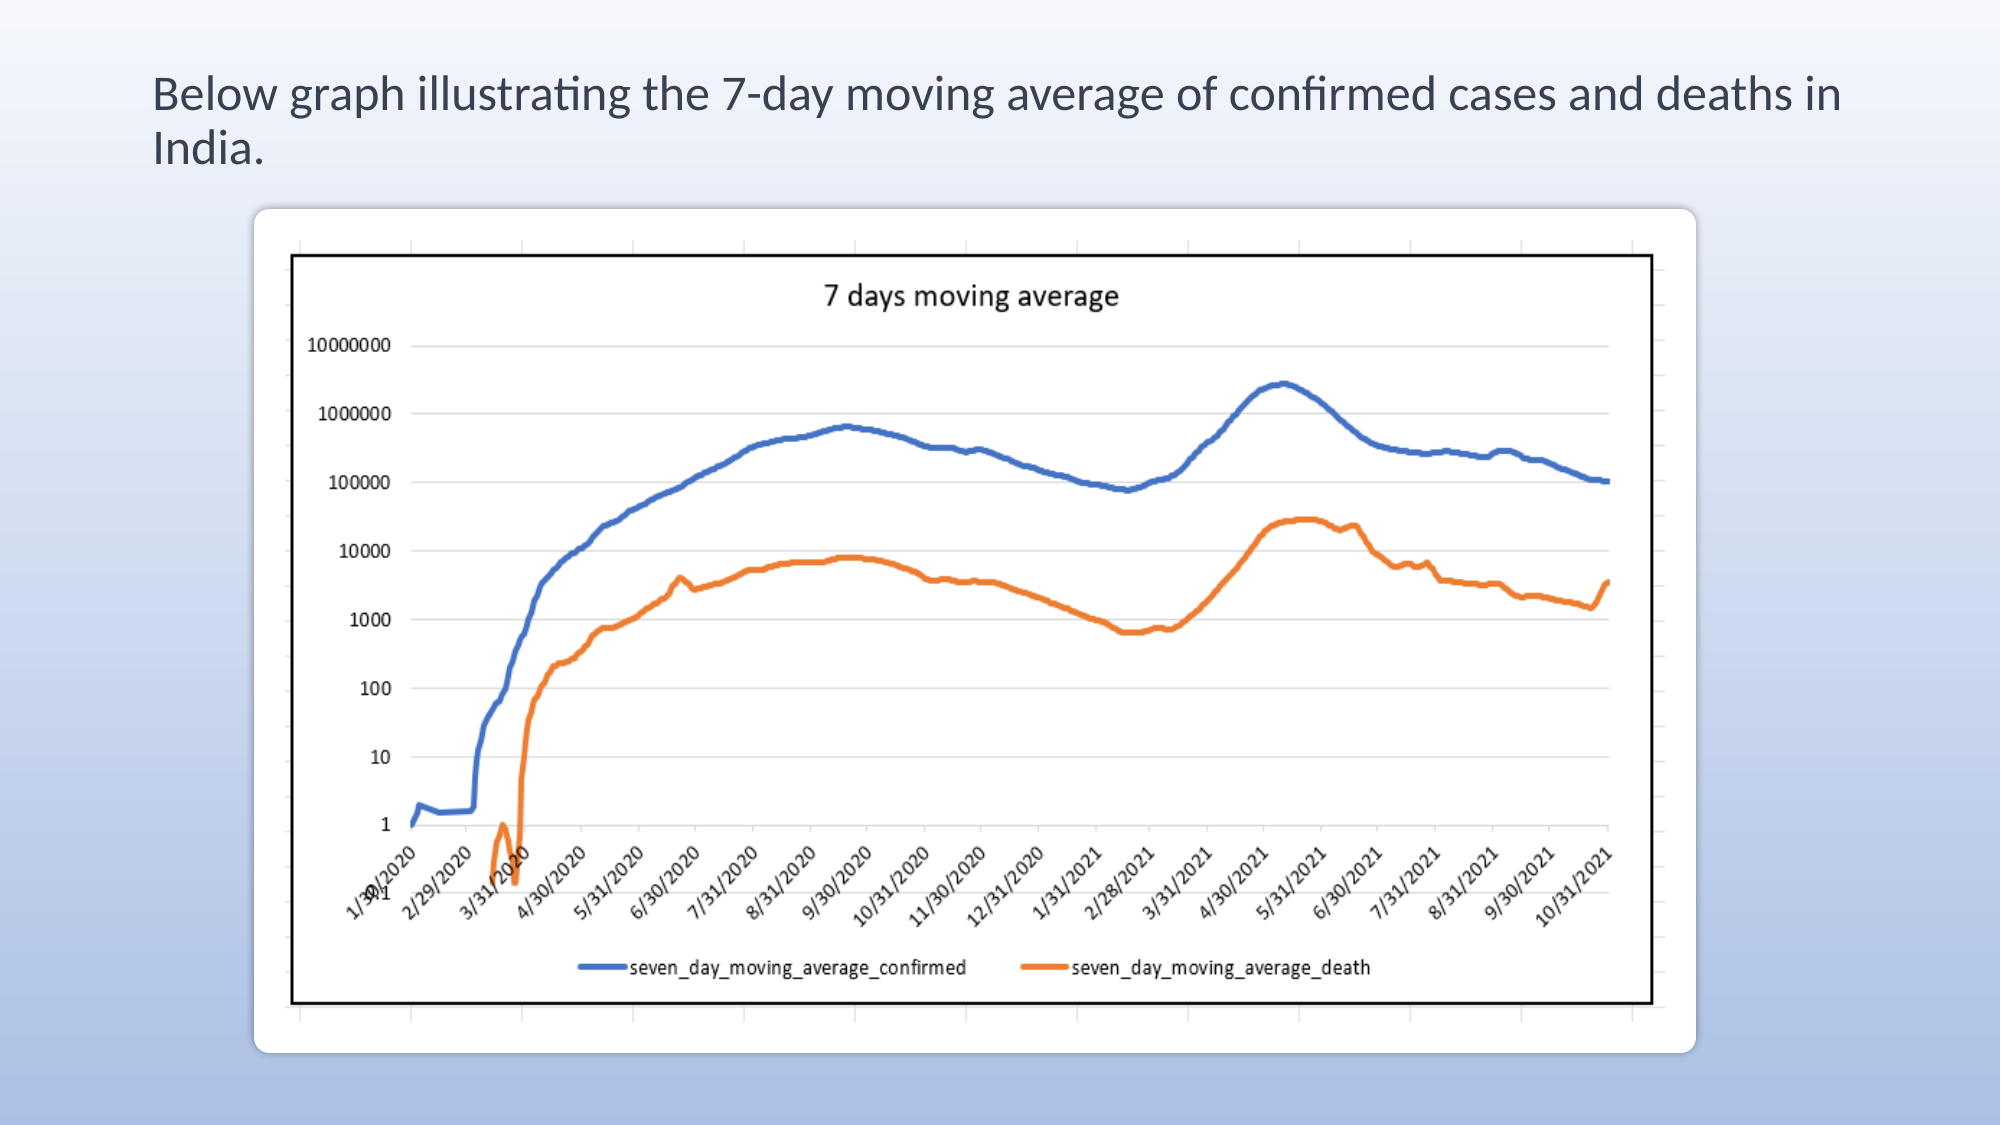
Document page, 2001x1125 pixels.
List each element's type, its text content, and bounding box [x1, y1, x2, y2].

title Below graph illustrating the 7-day moving average of confirmed cases and deaths in India. [137, 59, 1863, 184]
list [284, 239, 1665, 1022]
